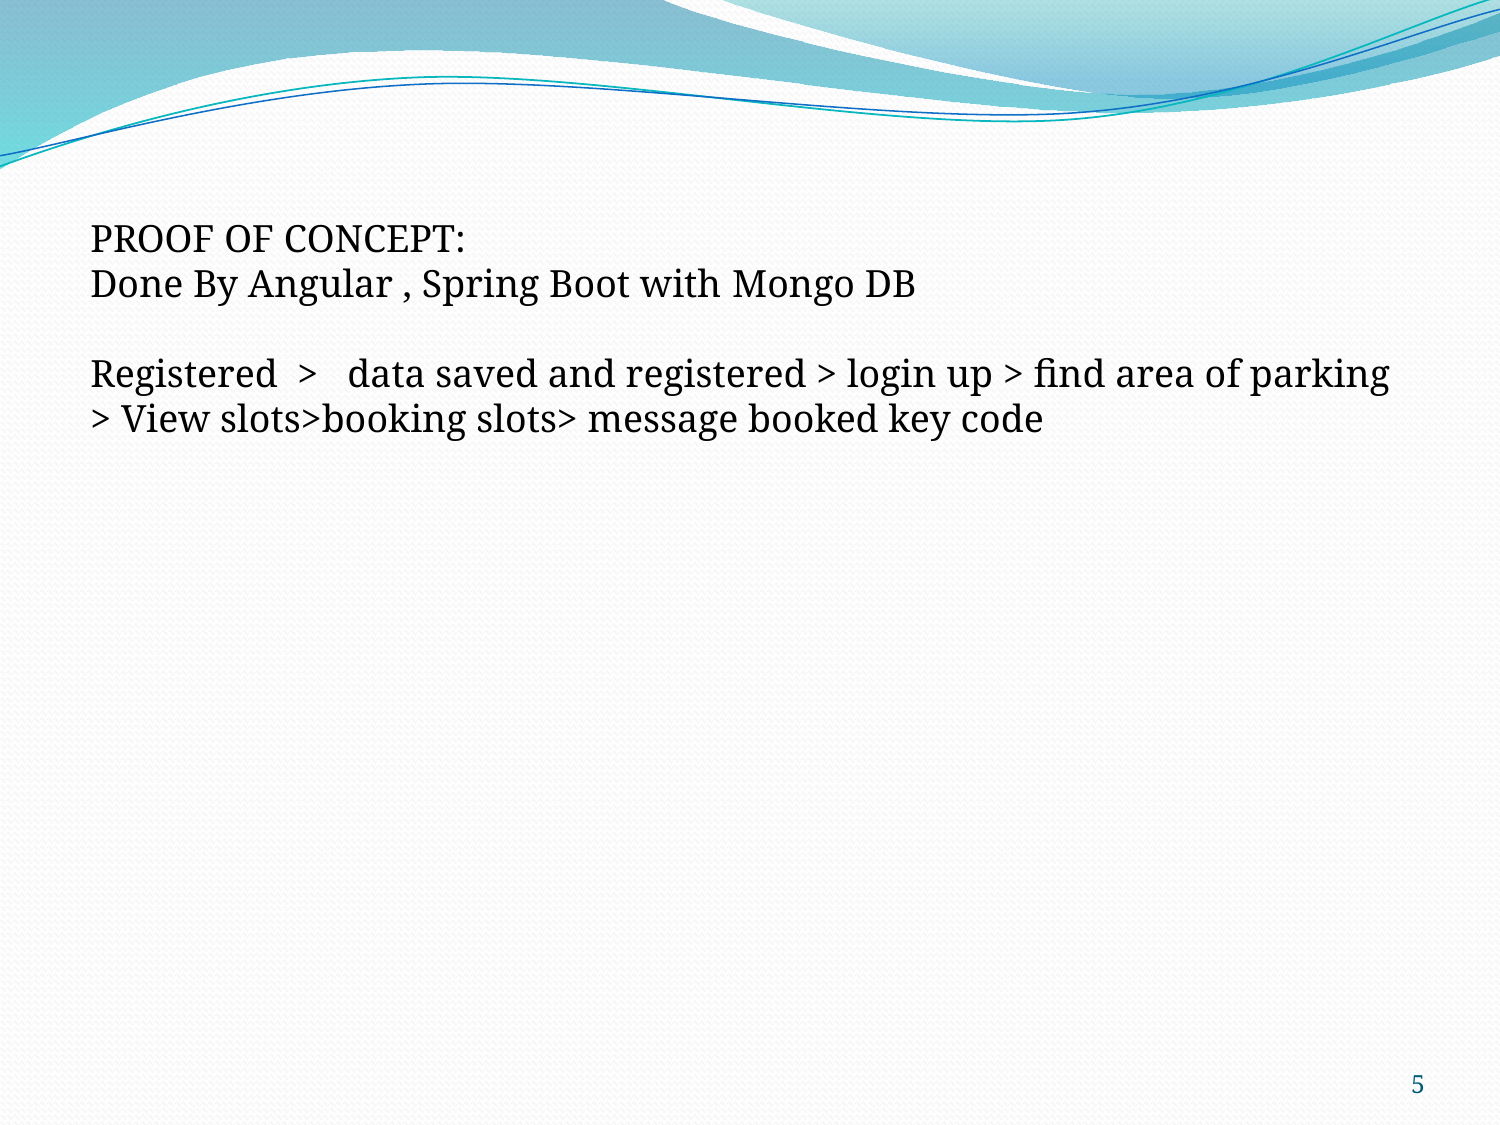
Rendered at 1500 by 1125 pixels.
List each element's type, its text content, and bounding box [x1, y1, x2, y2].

slide_number 5 [1299, 1042, 1425, 1103]
text_box PROOF OF CONCEPT: Done By Angular , Spring Boot with Mongo DB Registered > data saved and registered > login up > find area of parking > View slots>booking slots> message booked key code [75, 208, 1417, 448]
